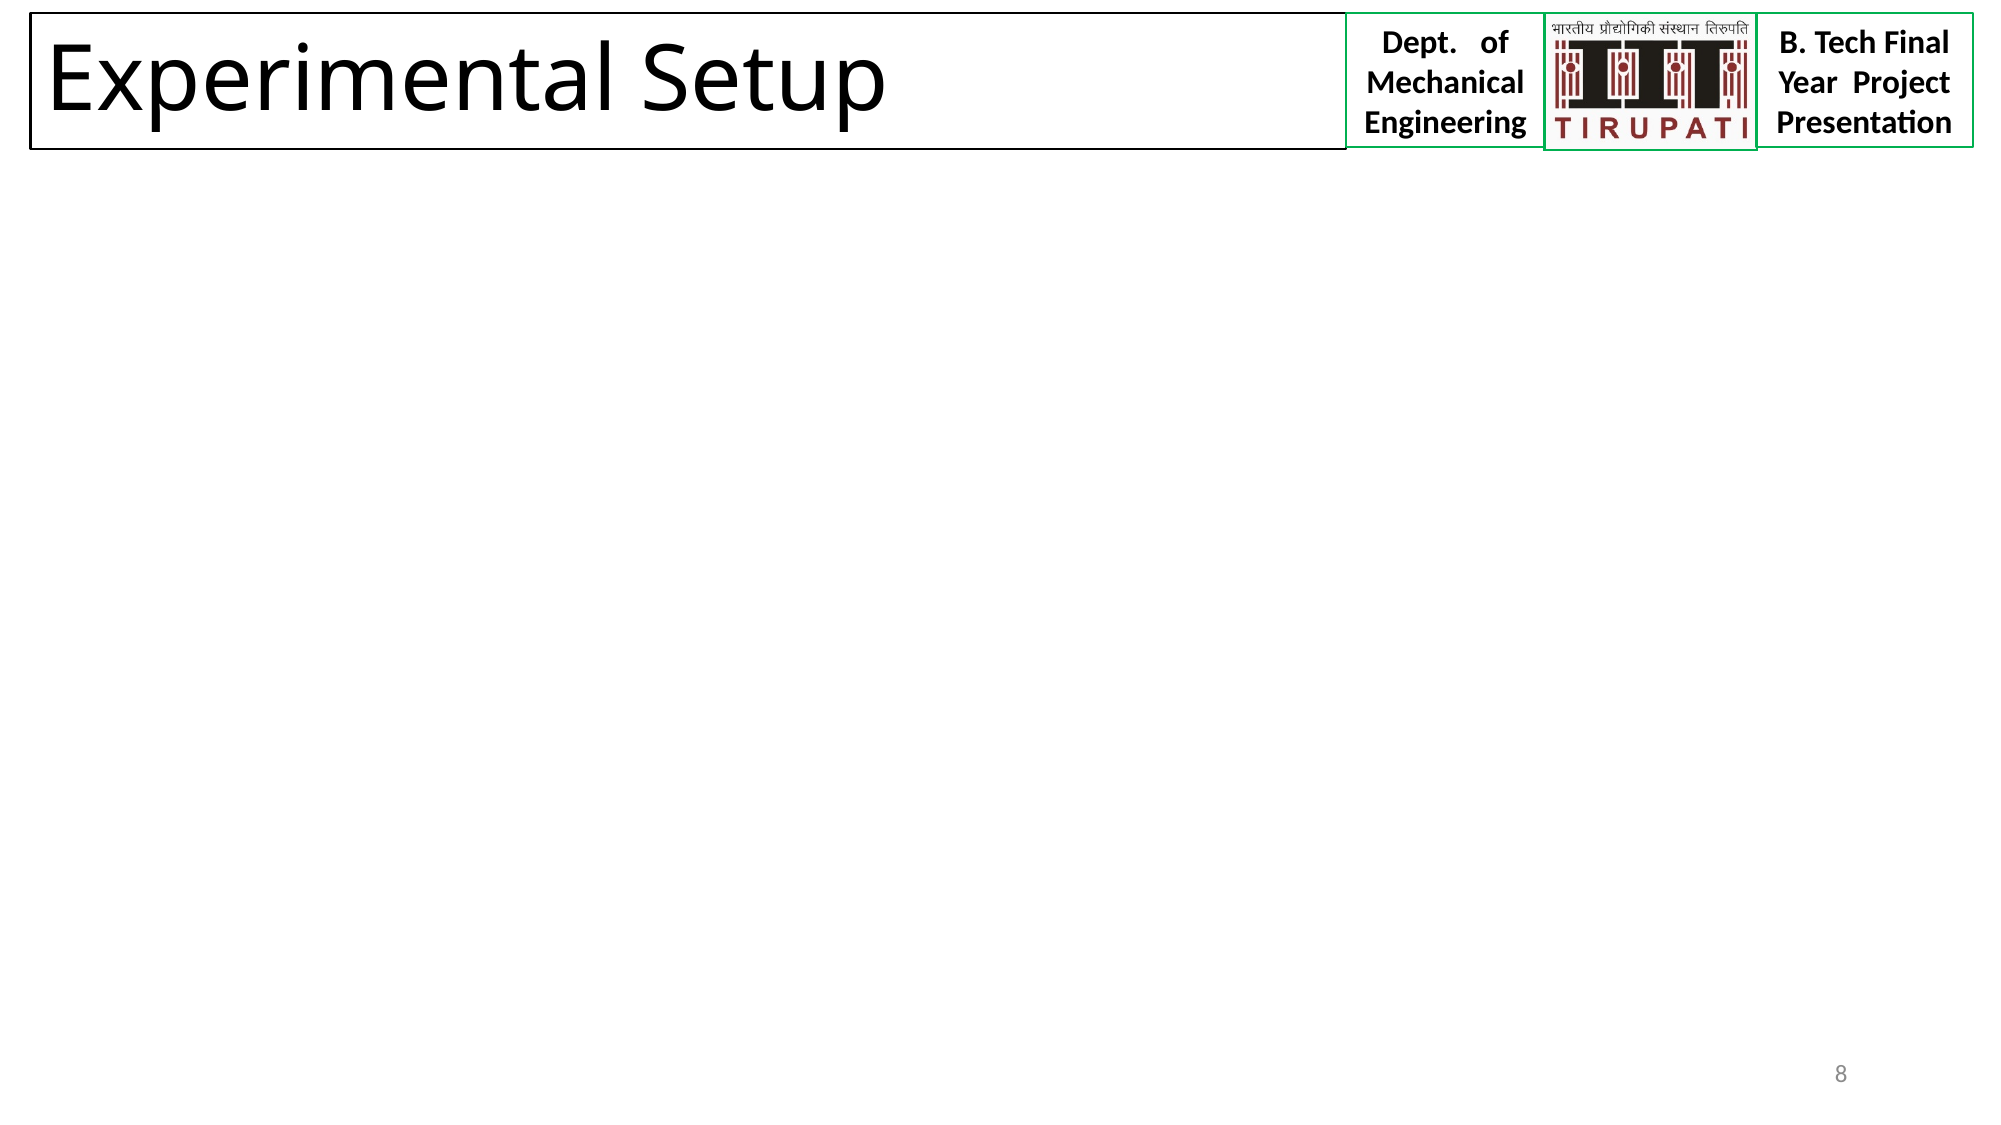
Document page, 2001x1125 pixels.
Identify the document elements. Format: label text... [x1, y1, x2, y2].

slide_number 8 [1412, 1042, 1863, 1103]
title Experimental Setup [30, 13, 1346, 150]
text_box Dept. of Mechanical Engineering [1345, 12, 1543, 148]
text_box B. Tech Final Year Project Presentation [1756, 12, 1974, 148]
picture [1545, 13, 1757, 150]
